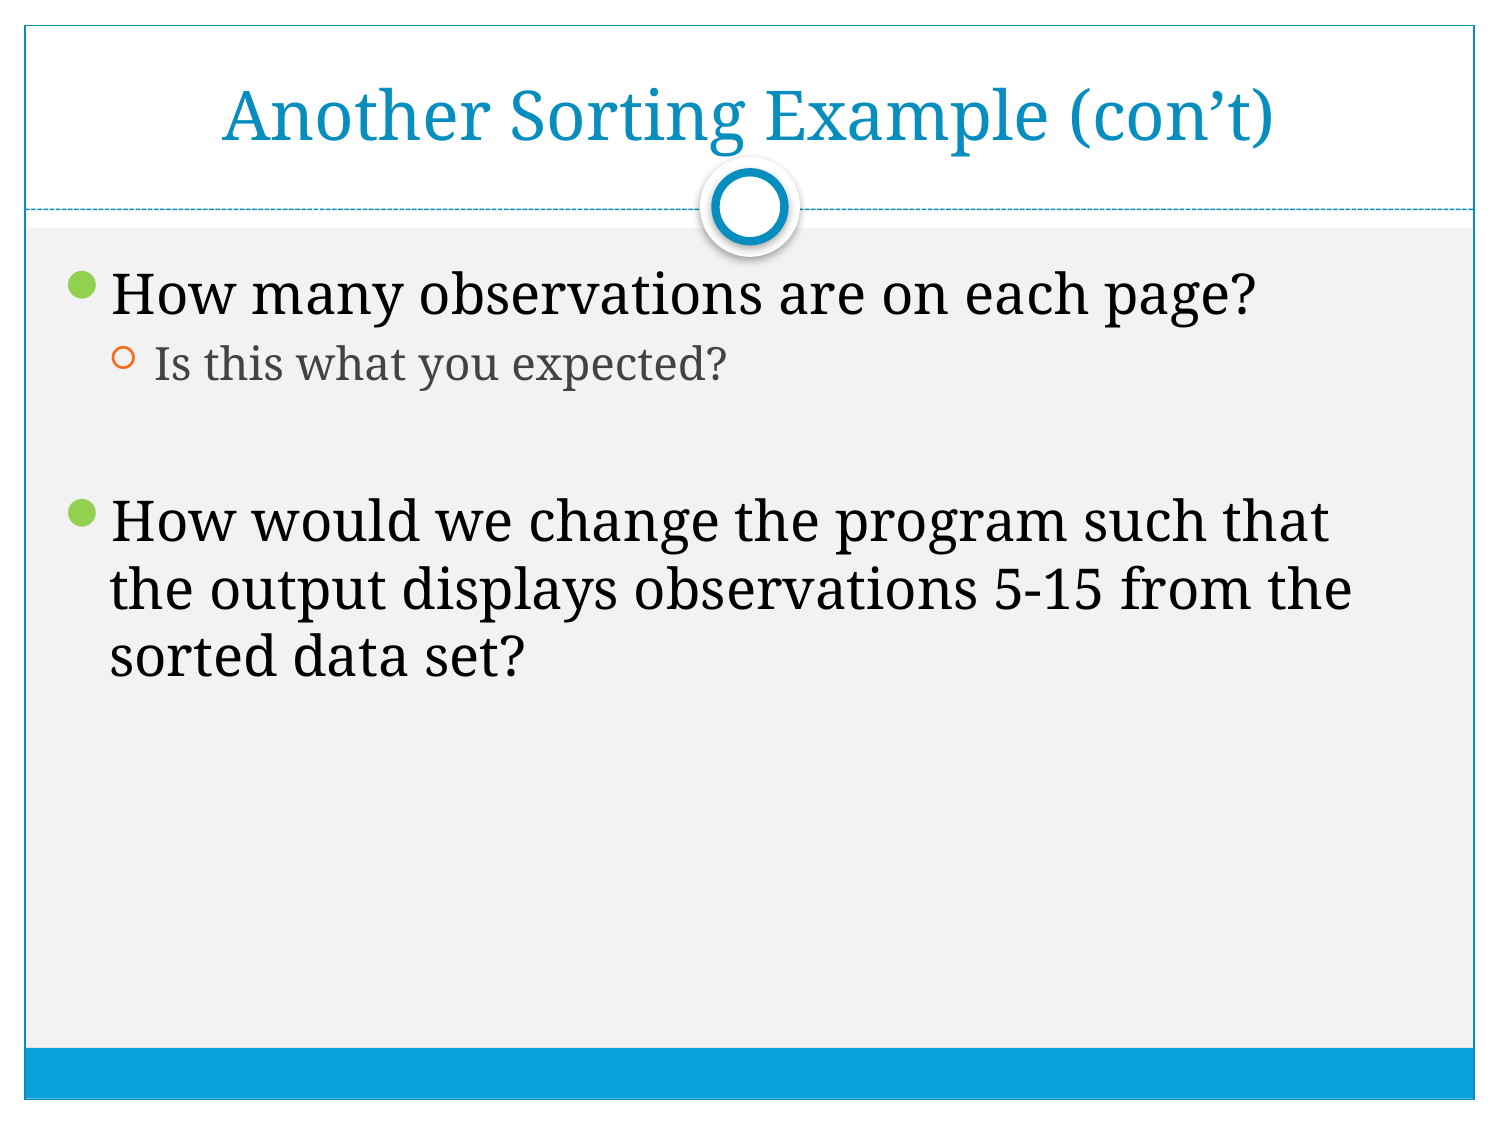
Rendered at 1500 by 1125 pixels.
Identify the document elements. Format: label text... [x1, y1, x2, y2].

title Another Sorting Example (con’t) [49, 37, 1450, 162]
list How many observations are on each page? Is this what you expected? How would we change the program such that the output displays observations 5-15 from the sorted data set? [49, 250, 1445, 1001]
